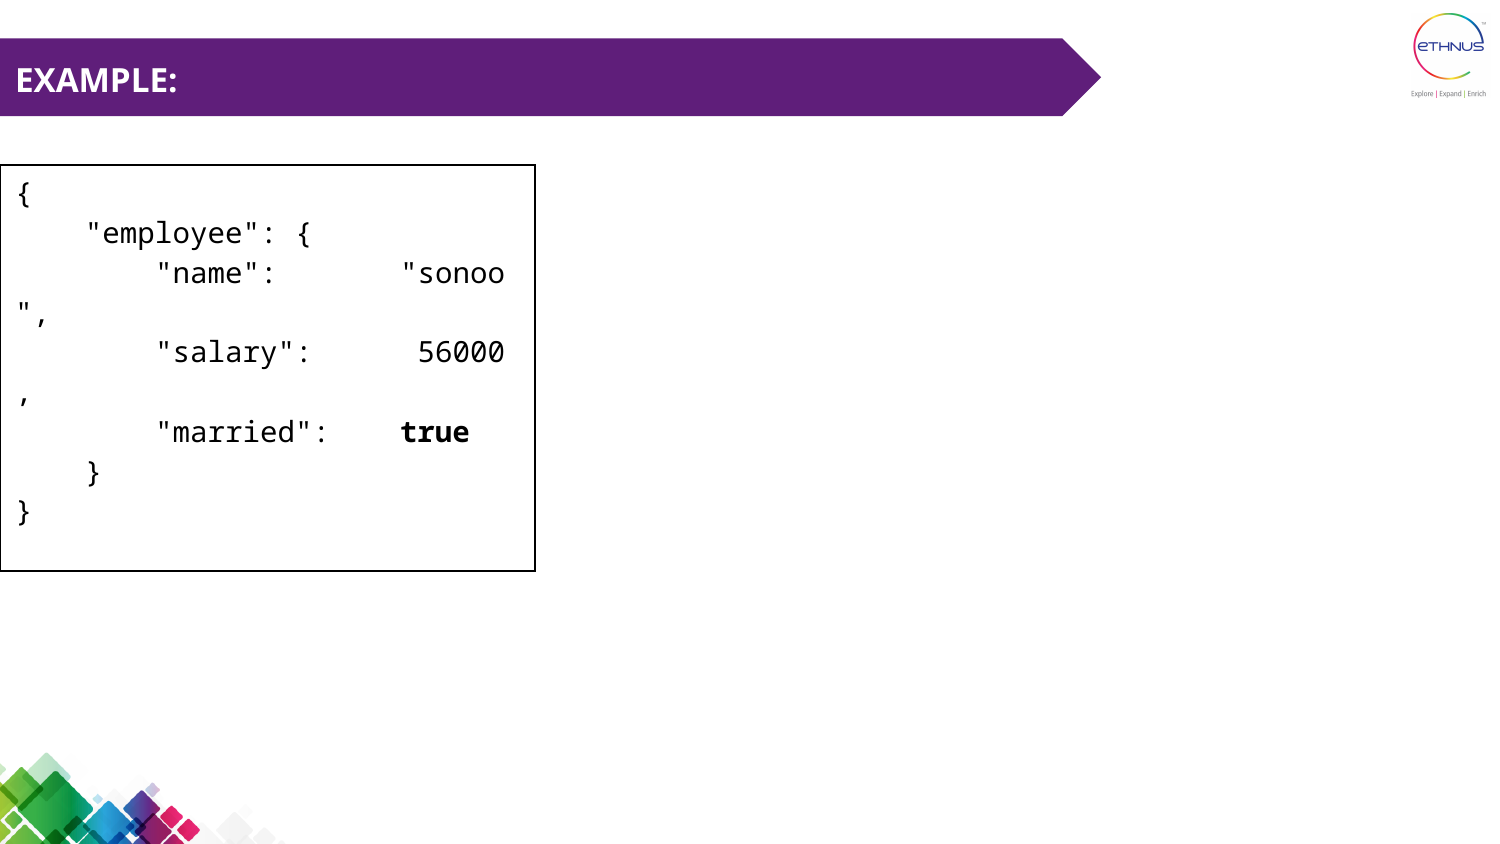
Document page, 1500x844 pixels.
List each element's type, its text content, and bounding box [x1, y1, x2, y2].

picture [0, 744, 413, 844]
text_box EXAMPLE: [0, 44, 881, 136]
picture [1411, 12, 1491, 99]
table_header { "employee": { "name": "sonoo", "salary": 56000, "married": true } } [1, 166, 534, 570]
text_box [0, 38, 1102, 117]
